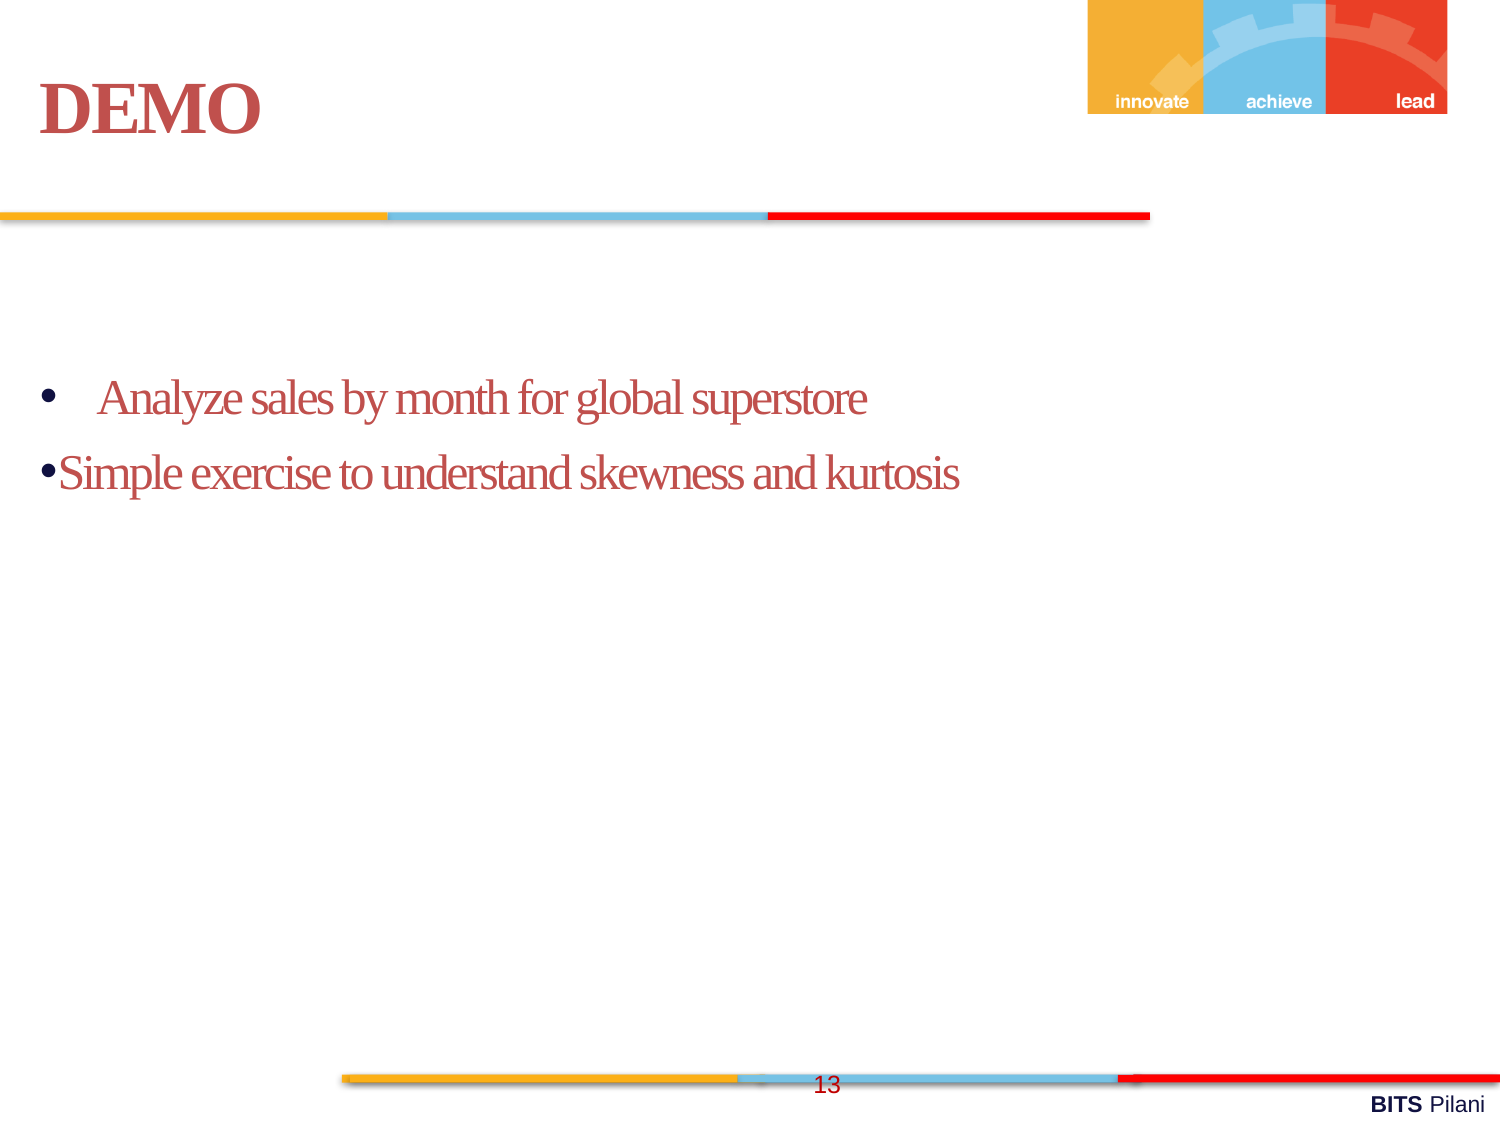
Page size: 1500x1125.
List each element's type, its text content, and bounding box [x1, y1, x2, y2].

list DEMO [24, 17, 1063, 206]
list Analyze sales by month for global superstore Simple exercise to understand skewness and kurtosis [24, 249, 1463, 601]
slide_number 13 [506, 1053, 857, 1114]
picture [1087, 0, 1448, 114]
